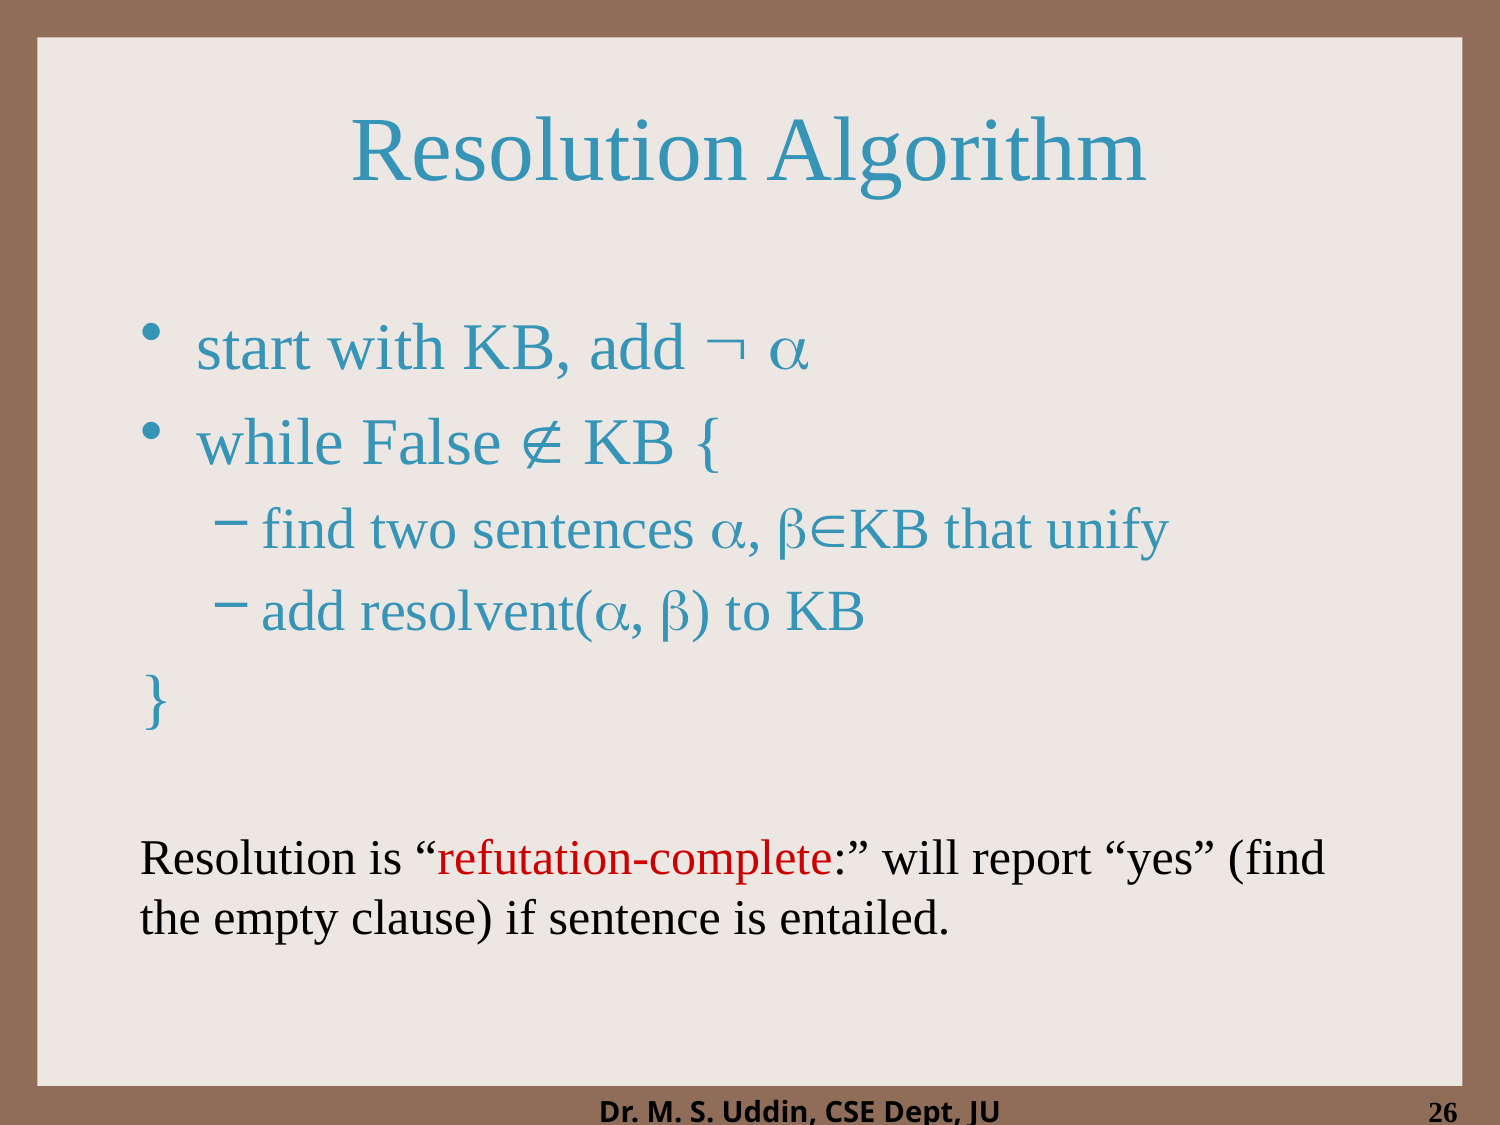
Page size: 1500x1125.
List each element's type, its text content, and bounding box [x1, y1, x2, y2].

text_box Resolution is “refutation-complete:” will report “yes” (find the empty clause) if sentence is entailed. [125, 817, 1350, 952]
list start with KB, add  a while False Ï KB { find two sentences a, bKB that unify add resolvent(a, b) to KB } [125, 287, 1400, 963]
title Resolution Algorithm [112, 50, 1388, 238]
footer Dr. M. S. Uddin, CSE Dept, JU [562, 1085, 1038, 1125]
slide_number 26 [1160, 1085, 1473, 1111]
